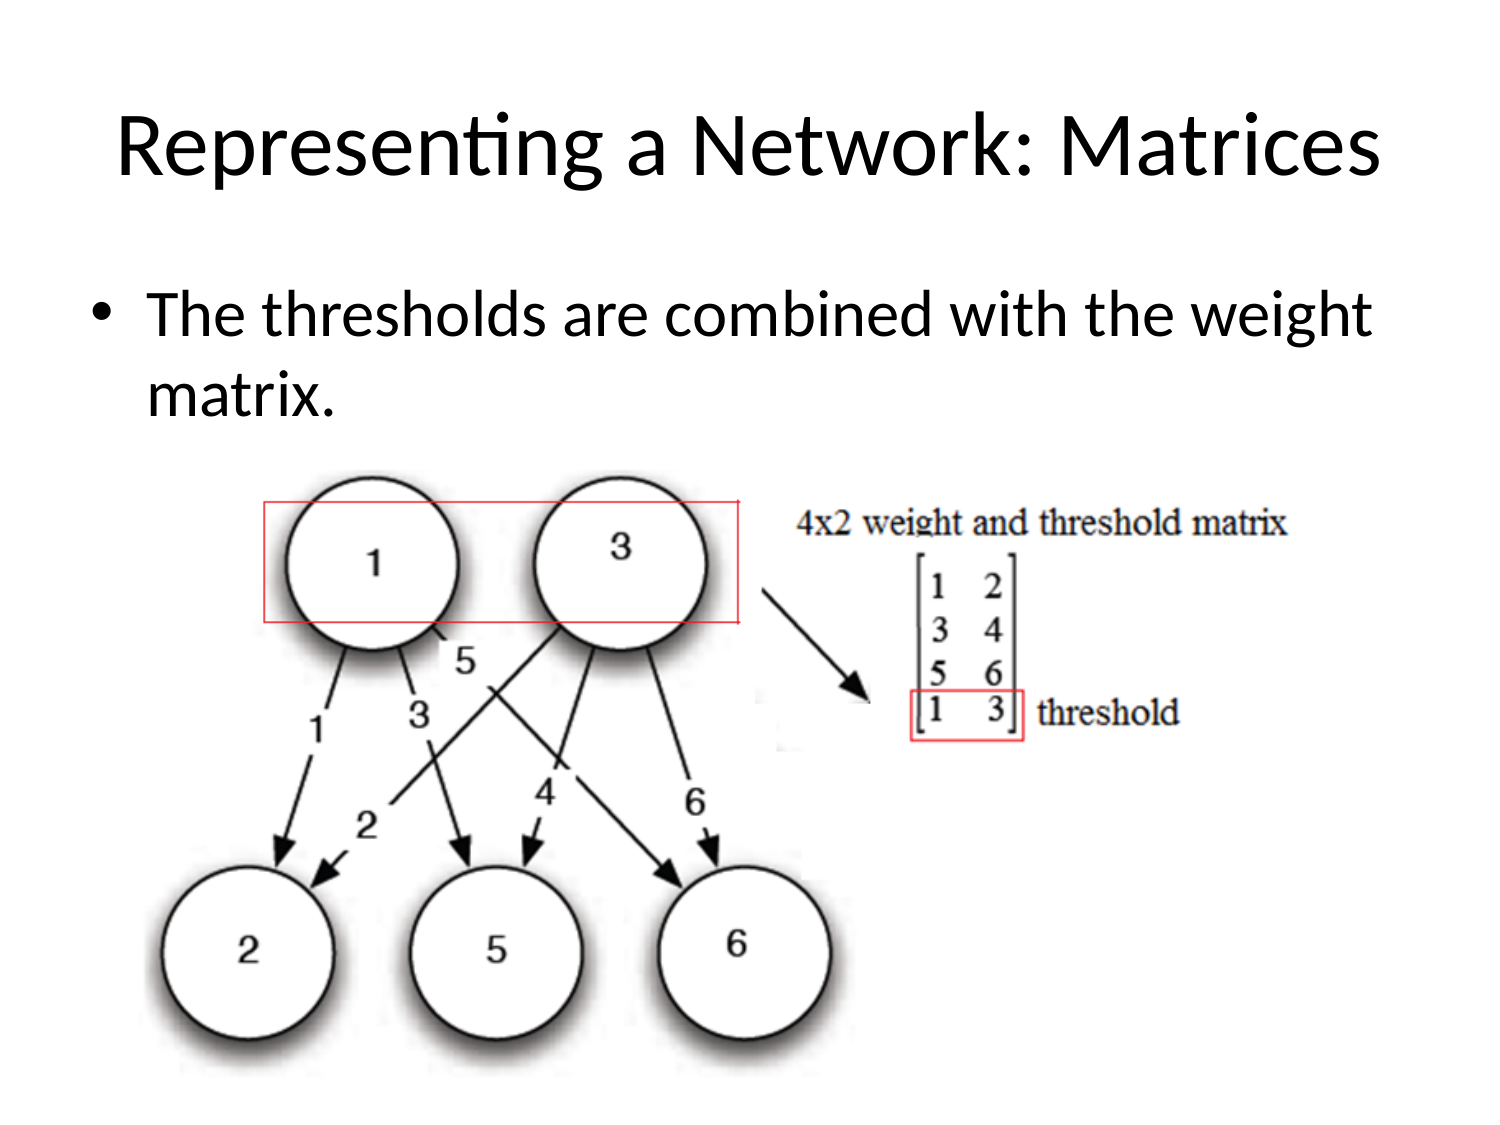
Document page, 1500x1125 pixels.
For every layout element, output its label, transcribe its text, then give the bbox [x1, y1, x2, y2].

list The thresholds are combined with the weight matrix. [75, 262, 1425, 475]
title Representing a Network: Matrices [75, 45, 1425, 233]
picture [137, 462, 1301, 1086]
